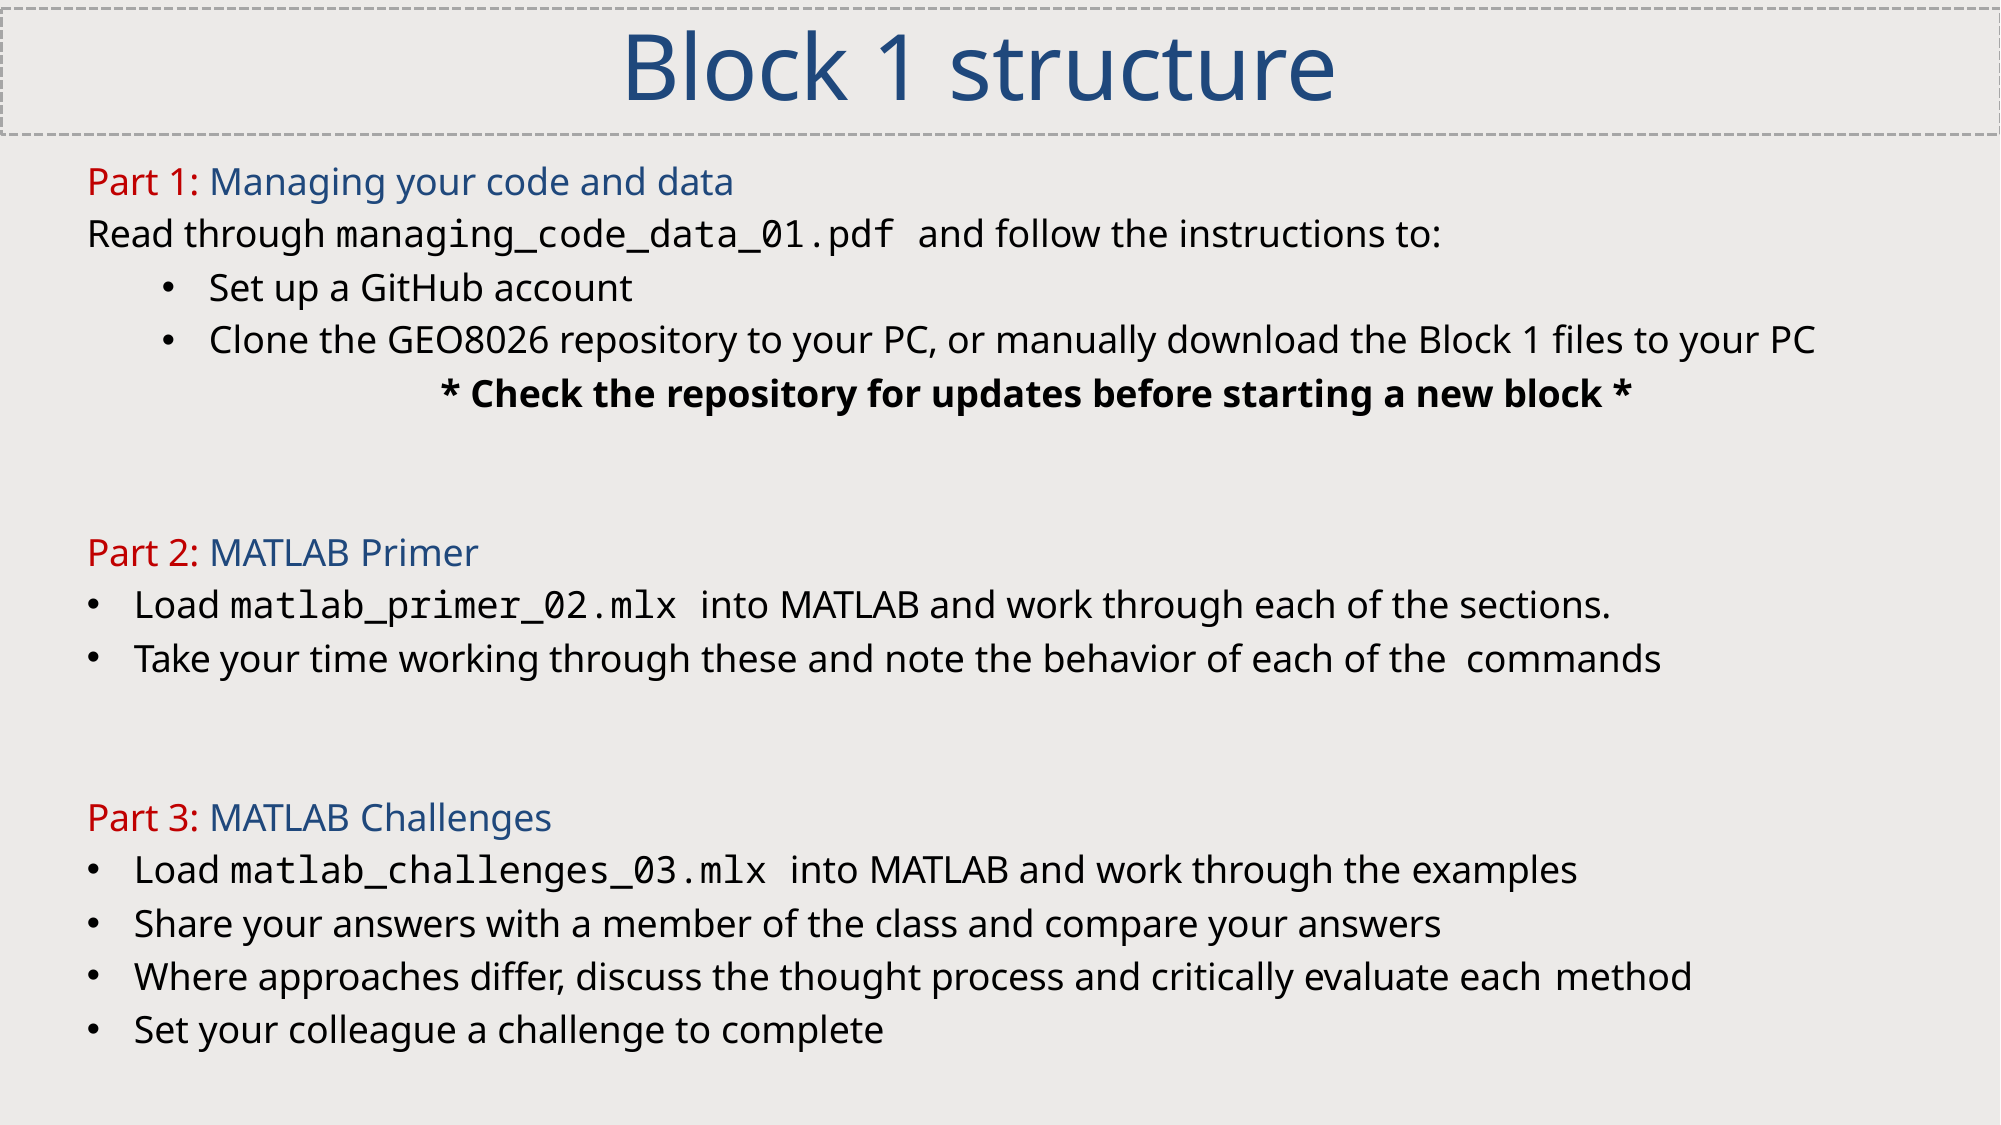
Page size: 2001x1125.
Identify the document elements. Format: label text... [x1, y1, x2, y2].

text_box Part 2: MATLAB Primer Load matlab_primer_02.mlx into MATLAB and work through each of the sections. Take your time working through these and note the behavior of each of the commands [84, 519, 1695, 680]
text_box [1383, 8, 2000, 135]
title Block 1 structure [617, 6, 1383, 148]
text_box Part 3: MATLAB Challenges Load matlab_challenges_03.mlx into MATLAB and work through the examples Share your answers with a member of the class and compare your answers Where approaches differ, discuss the thought process and critically evaluate each method Set your colleague a challenge to complete [84, 784, 1769, 1051]
text_box [1, 8, 617, 135]
text_box Part 1: Managing your code and data Read through managing_code_data_01.pdf and follow the instructions to: Set up a GitHub account Clone the GEO8026 repository to your PC, or manually download the Block 1 files to your PC * Check the repository for updates before starting a new block * [84, 148, 1875, 415]
